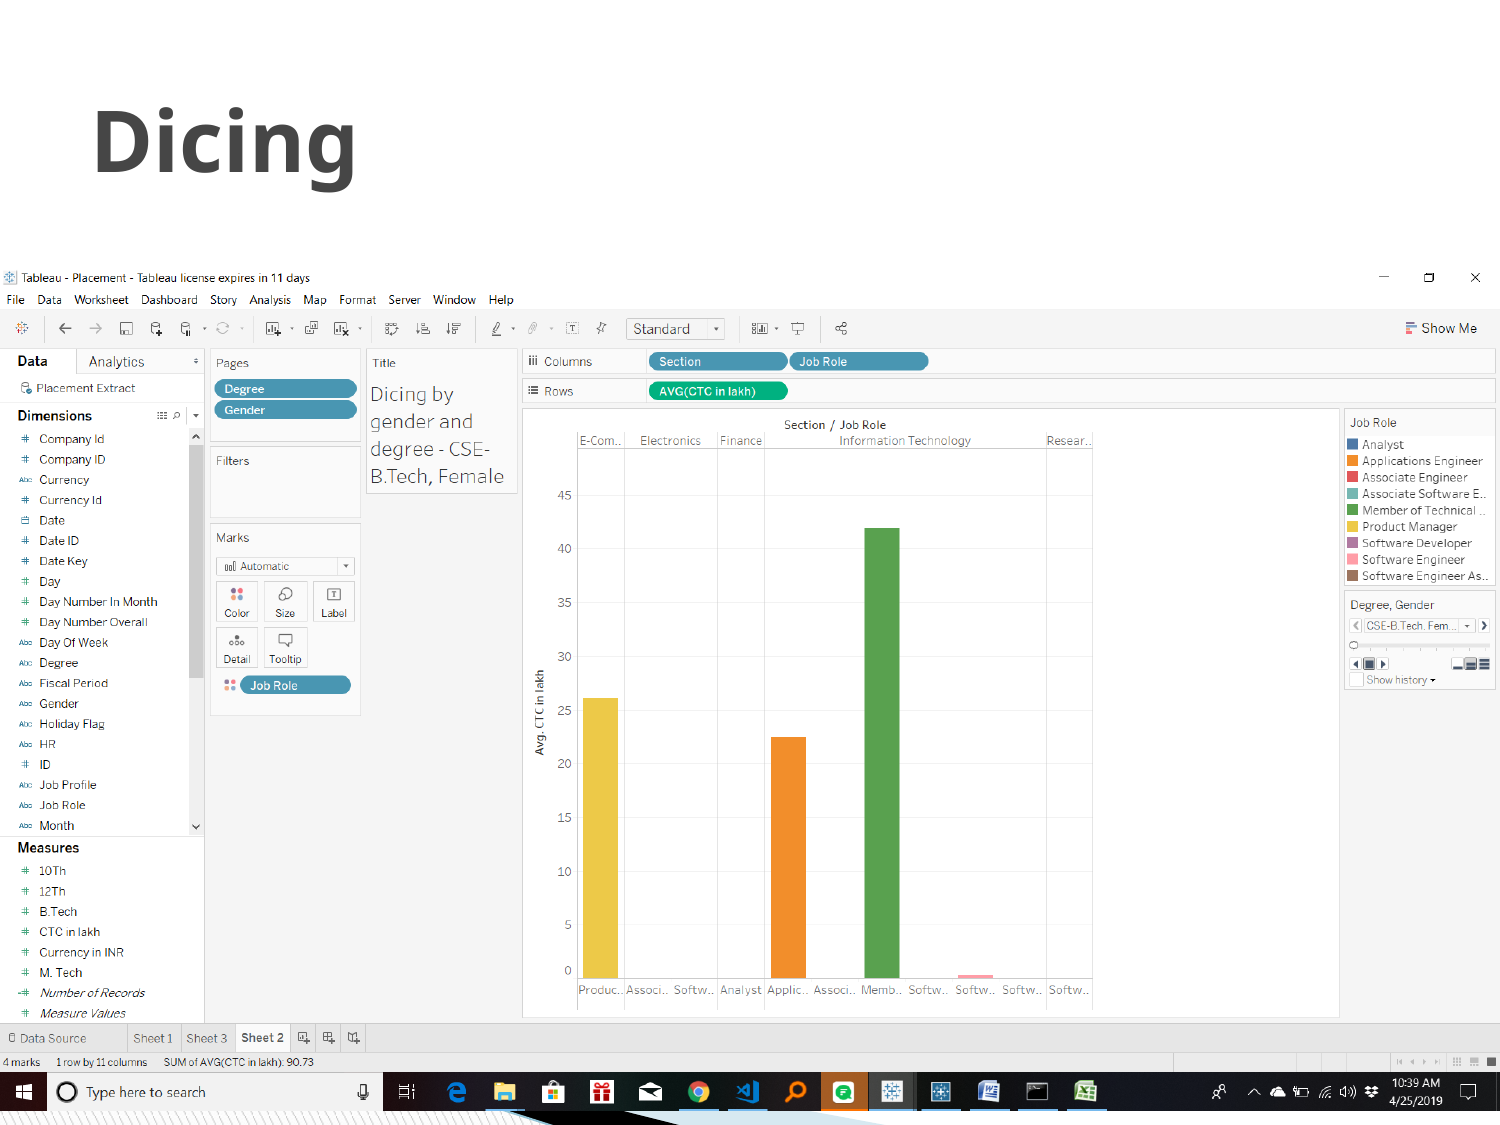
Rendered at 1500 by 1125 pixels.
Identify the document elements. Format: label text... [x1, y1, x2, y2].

title Dicing [75, 45, 1425, 233]
table_cell Room Key [0, 1120, 543, 1125]
picture [0, 266, 1500, 1111]
